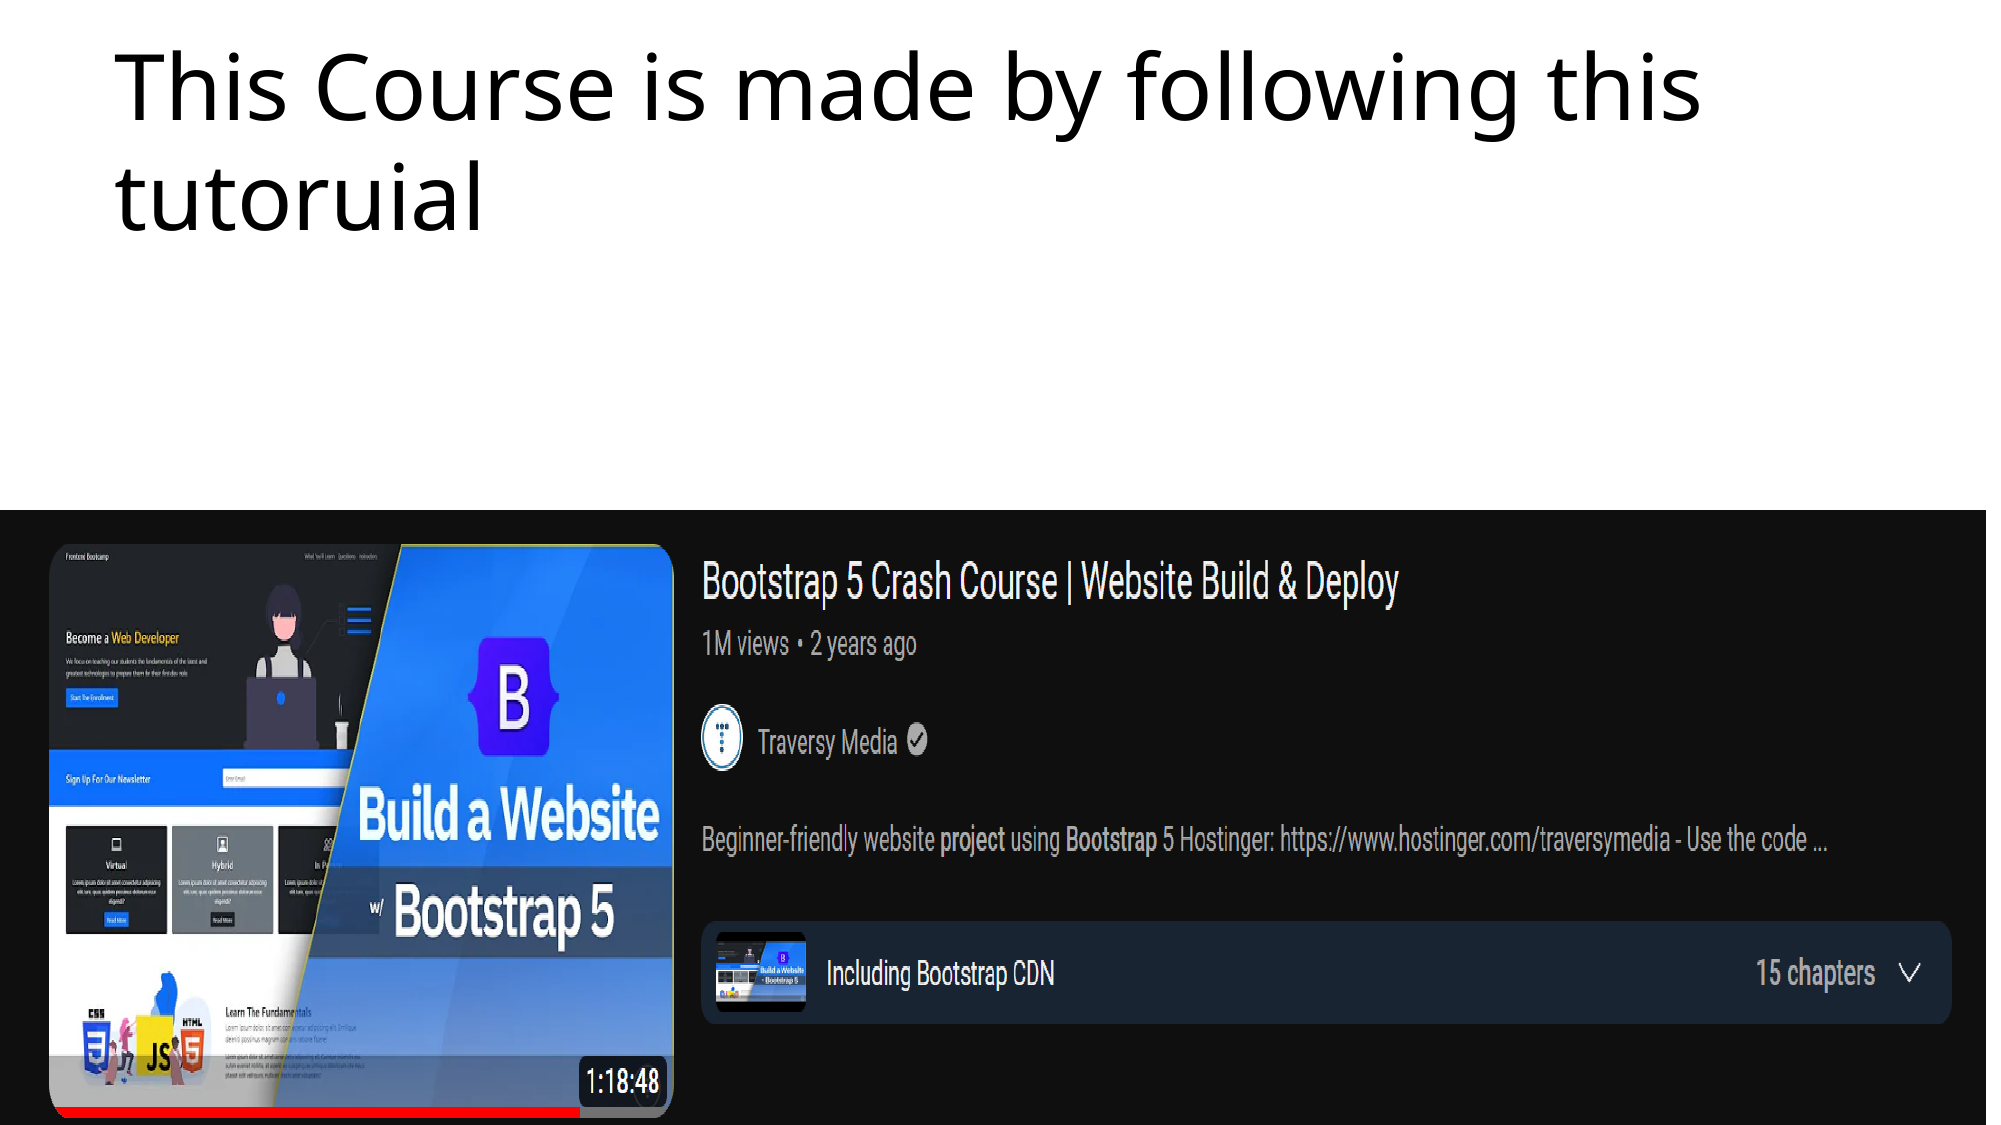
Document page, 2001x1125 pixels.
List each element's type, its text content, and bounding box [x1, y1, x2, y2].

text_box This Course is made by following this tutoruial [99, 21, 1905, 257]
picture [0, 510, 1986, 1125]
